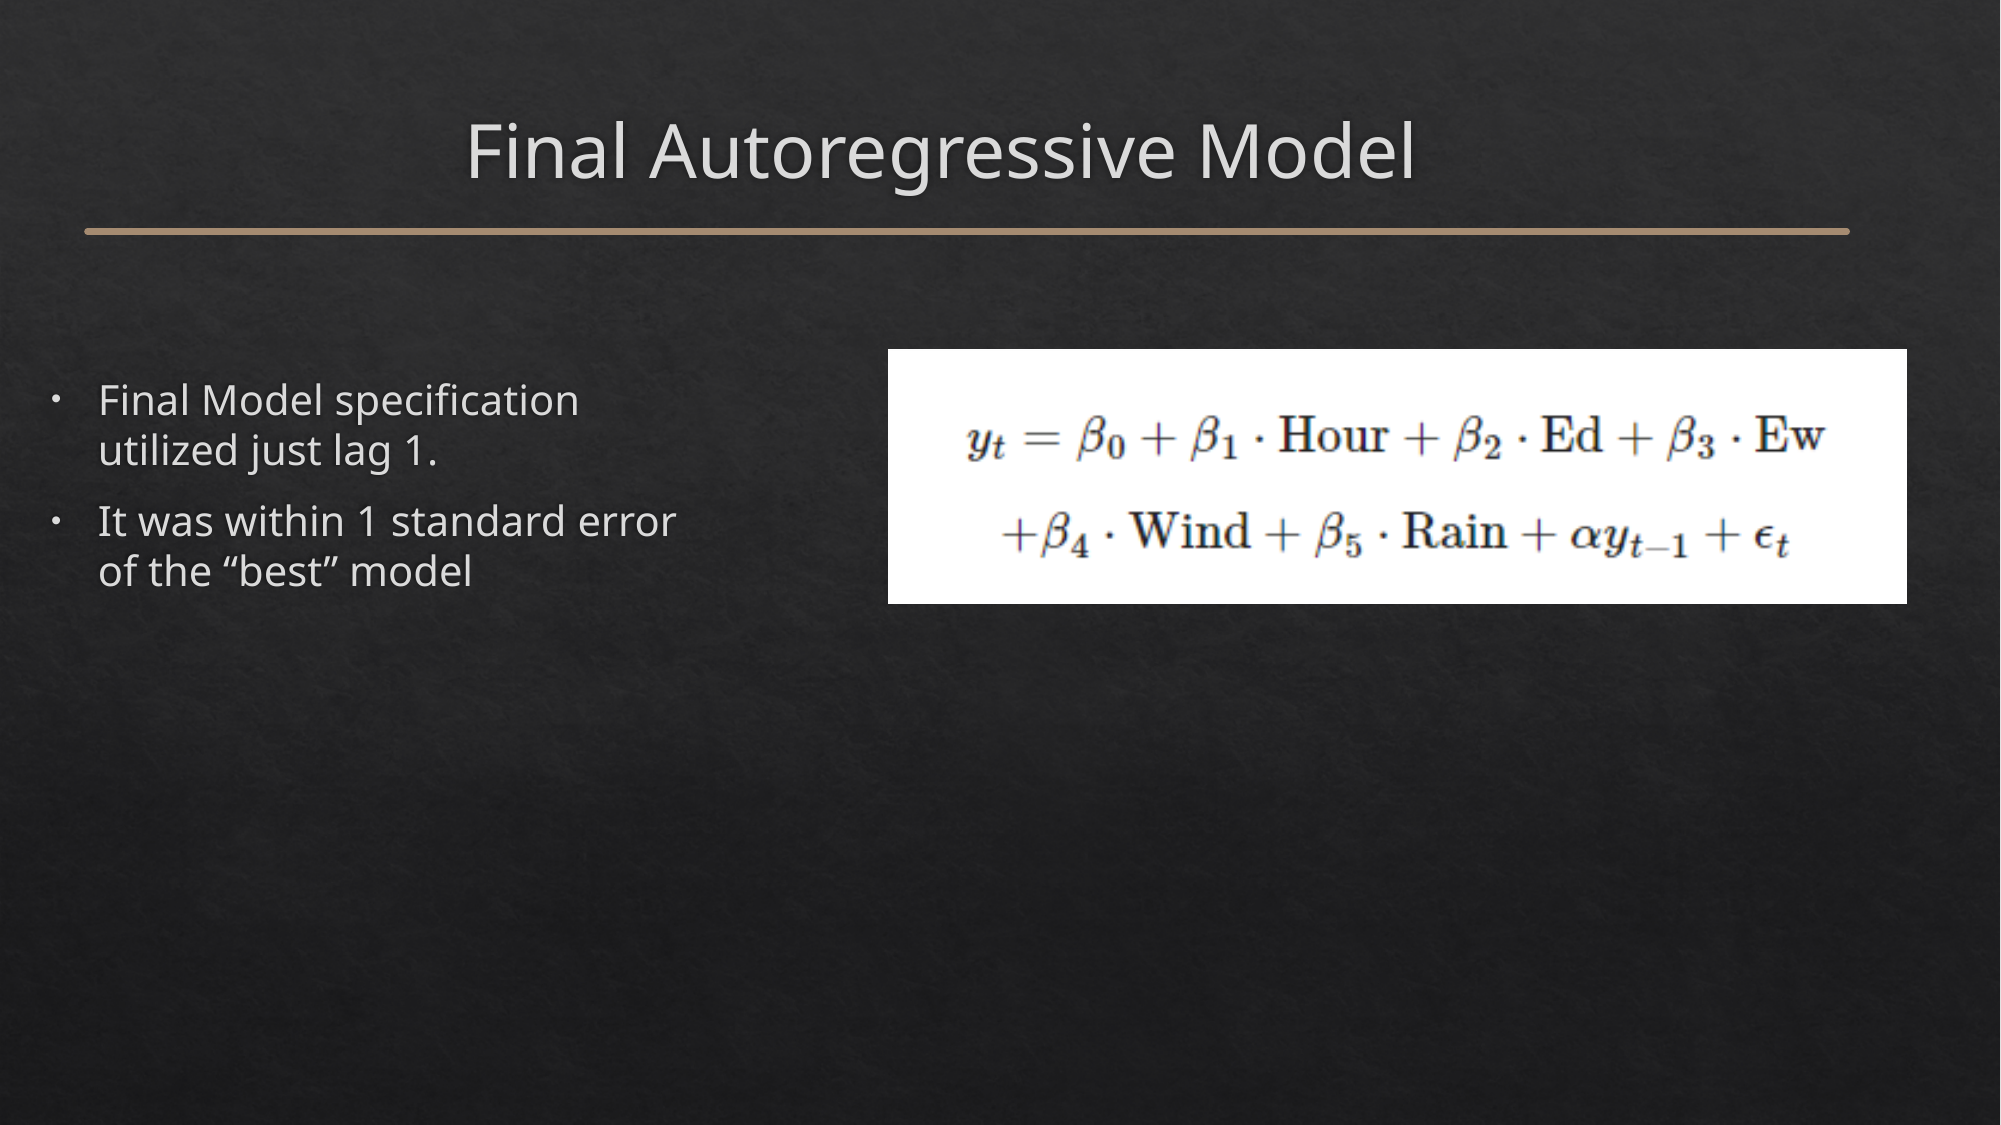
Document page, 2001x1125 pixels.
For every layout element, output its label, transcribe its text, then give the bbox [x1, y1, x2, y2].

list Final Model specification utilized just lag 1. It was within 1 standard error of the “best” model [36, 295, 729, 952]
title Final Autoregressive Model [36, 27, 1847, 201]
picture [888, 349, 1908, 604]
